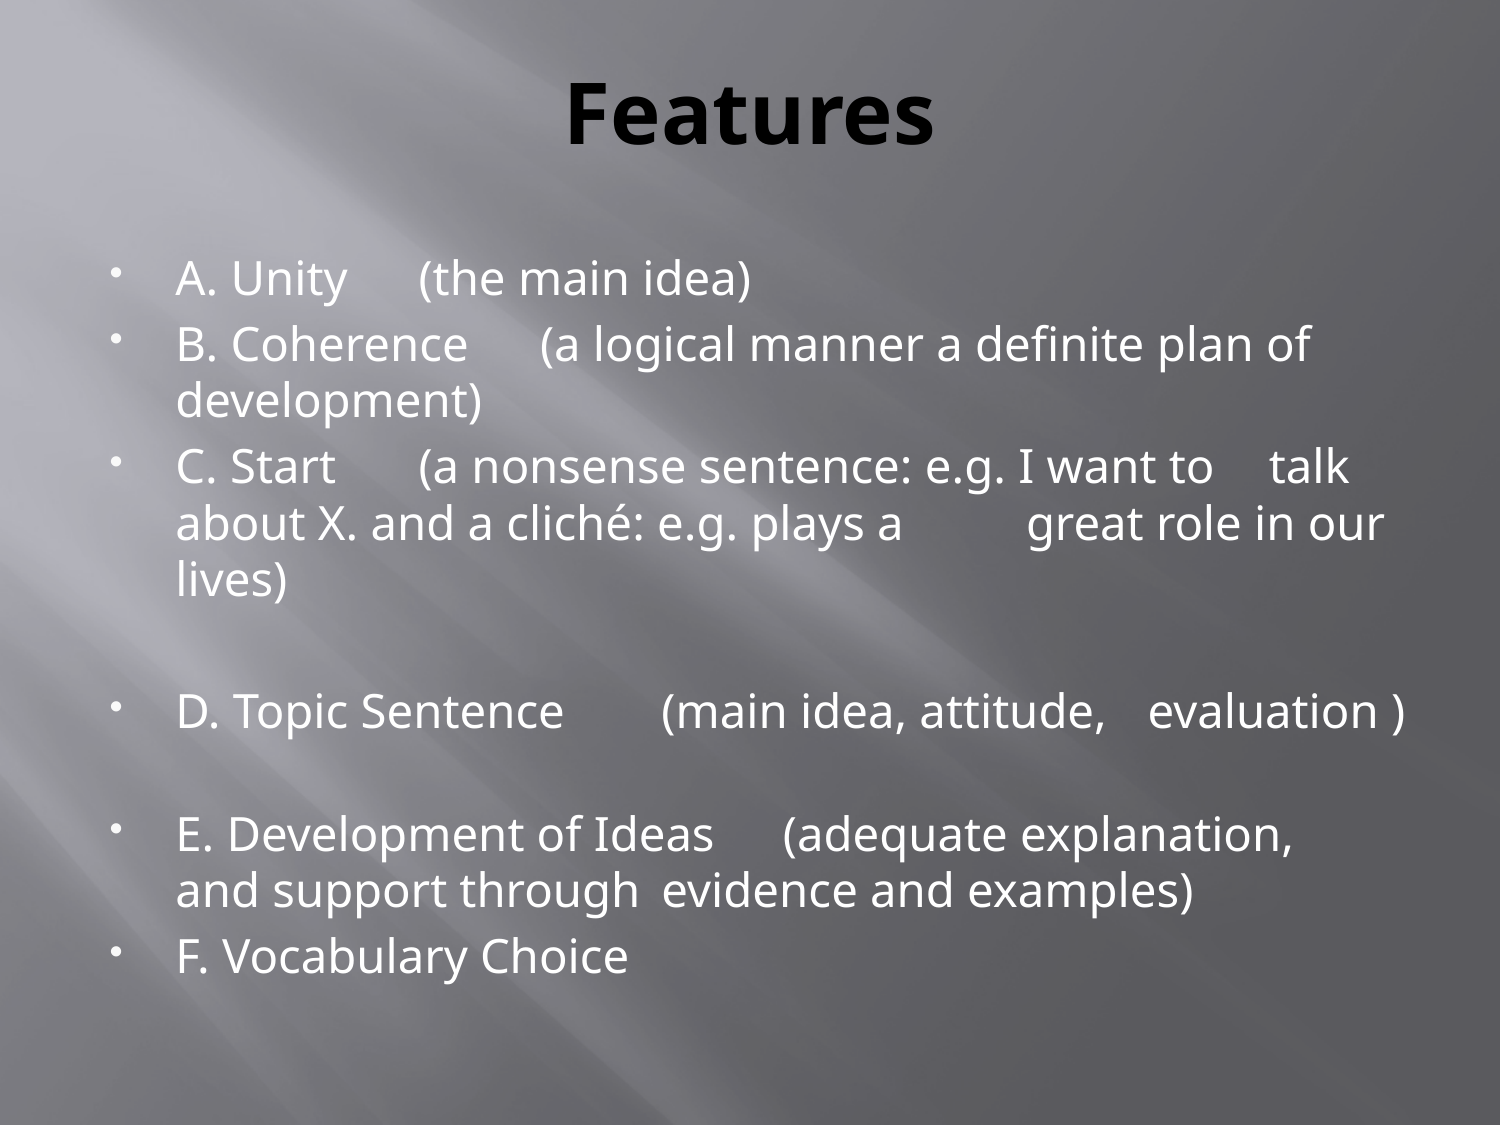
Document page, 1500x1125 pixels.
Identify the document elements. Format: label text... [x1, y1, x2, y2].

list A. Unity (the main idea) B. Coherence (a logical manner a definite plan of development) C. Start (a nonsense sentence: e.g. I want to talk about X. and a cliché: e.g. plays a great role in our lives) D. Topic Sentence (main idea, attitude, evaluation ) E. Development of Ideas (adequate explanation, and support through evidence and examples) F. Vocabulary Choice [75, 174, 1425, 1075]
title Features [75, 45, 1425, 174]
